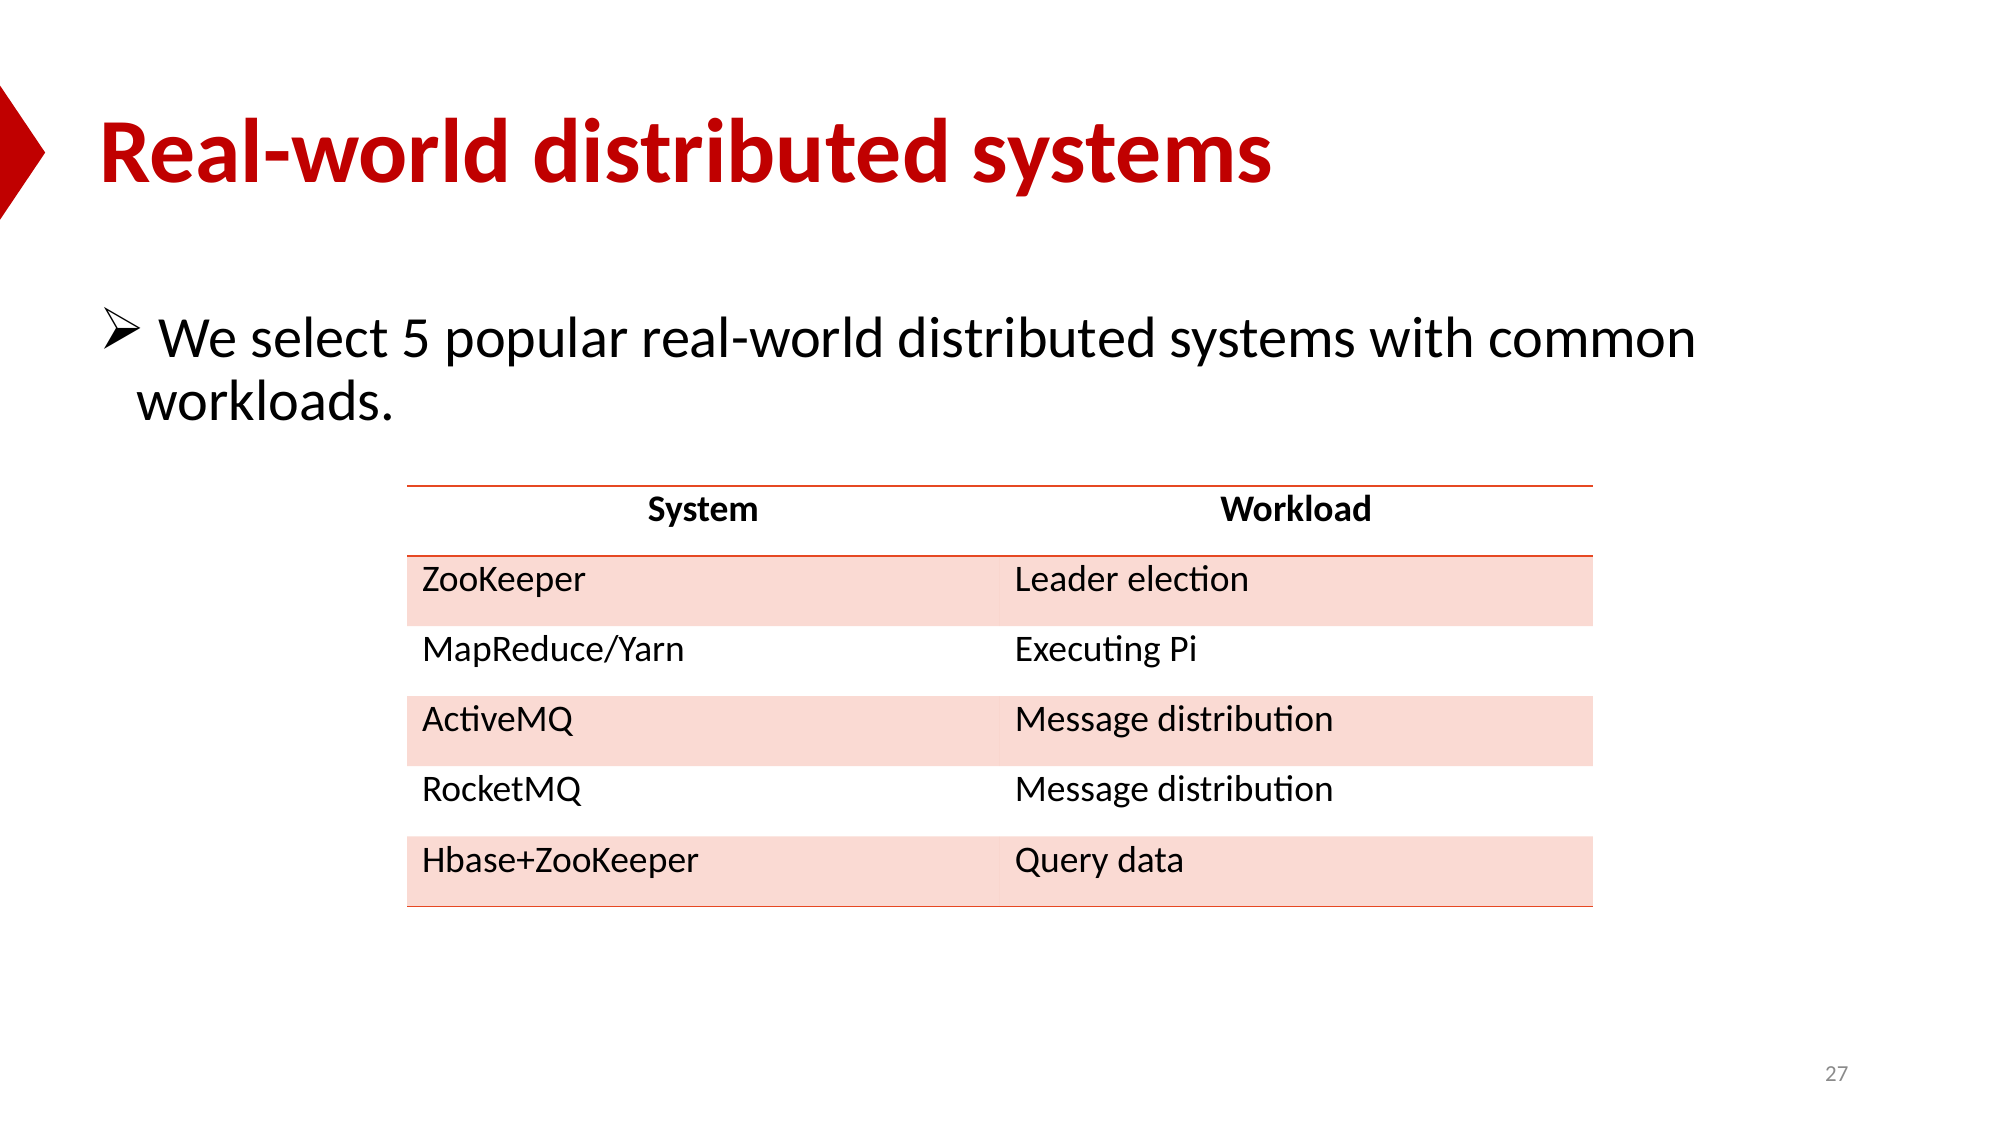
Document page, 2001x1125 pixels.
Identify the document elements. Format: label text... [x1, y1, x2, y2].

table_cell Executing Pi [1000, 626, 1593, 696]
table_cell Message distribution [1000, 696, 1593, 766]
table_cell RocketMQ [407, 766, 1000, 836]
title Real-world distributed systems [84, 43, 2000, 262]
table_cell Hbase+ZooKeeper [407, 836, 1000, 906]
table_cell ZooKeeper [407, 557, 1000, 626]
table_cell ActiveMQ [407, 696, 1000, 766]
table_header Workload [1000, 487, 1593, 555]
table_cell MapReduce/Yarn [407, 626, 1000, 696]
table_cell Leader election [1000, 557, 1593, 626]
table_cell Query data [1000, 836, 1593, 906]
table_header System [407, 487, 1000, 555]
table_cell Message distribution [1000, 766, 1593, 836]
slide_number 27 [1413, 1042, 1864, 1103]
list We select 5 popular real-world distributed systems with common workloads. [84, 299, 1864, 1014]
